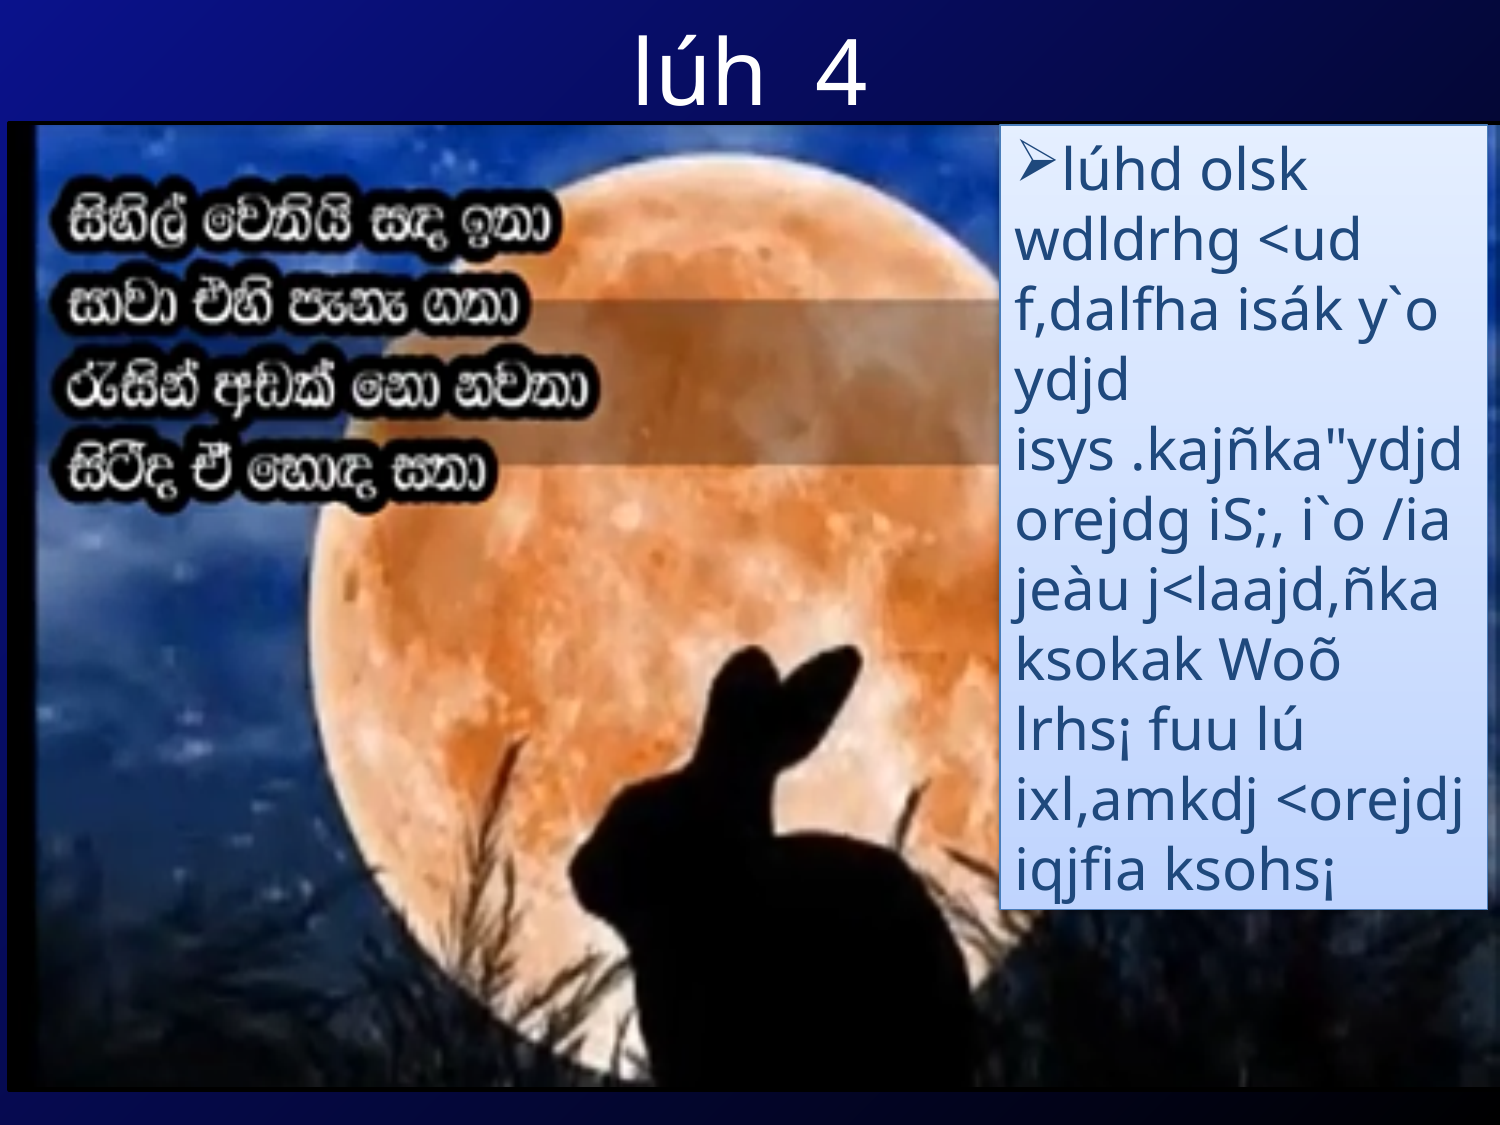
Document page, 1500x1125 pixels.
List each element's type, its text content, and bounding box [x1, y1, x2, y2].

title lúh 4 [75, 0, 1425, 121]
picture [11, 124, 1500, 1088]
